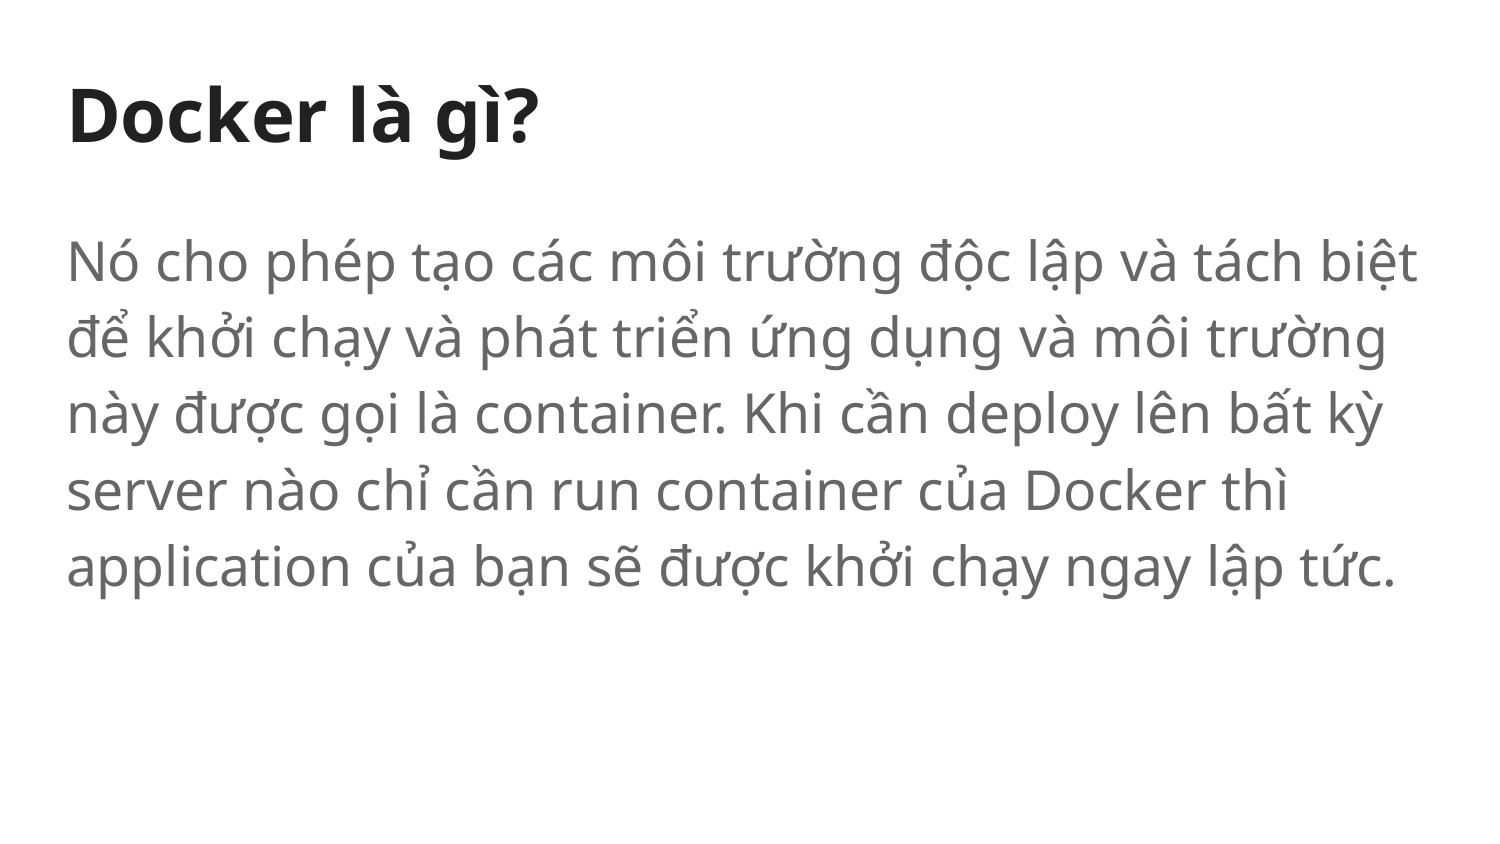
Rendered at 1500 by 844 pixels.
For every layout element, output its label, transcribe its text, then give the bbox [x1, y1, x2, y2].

list Nó cho phép tạo các môi trường độc lập và tách biệt để khởi chạy và phát triển ứng dụng và môi trường này được gọi là container. Khi cần deploy lên bất kỳ server nào chỉ cần run container của Docker thì application của bạn sẽ được khởi chạy ngay lập tức. [51, 201, 1449, 750]
title Docker là gì? [51, 48, 1449, 180]
